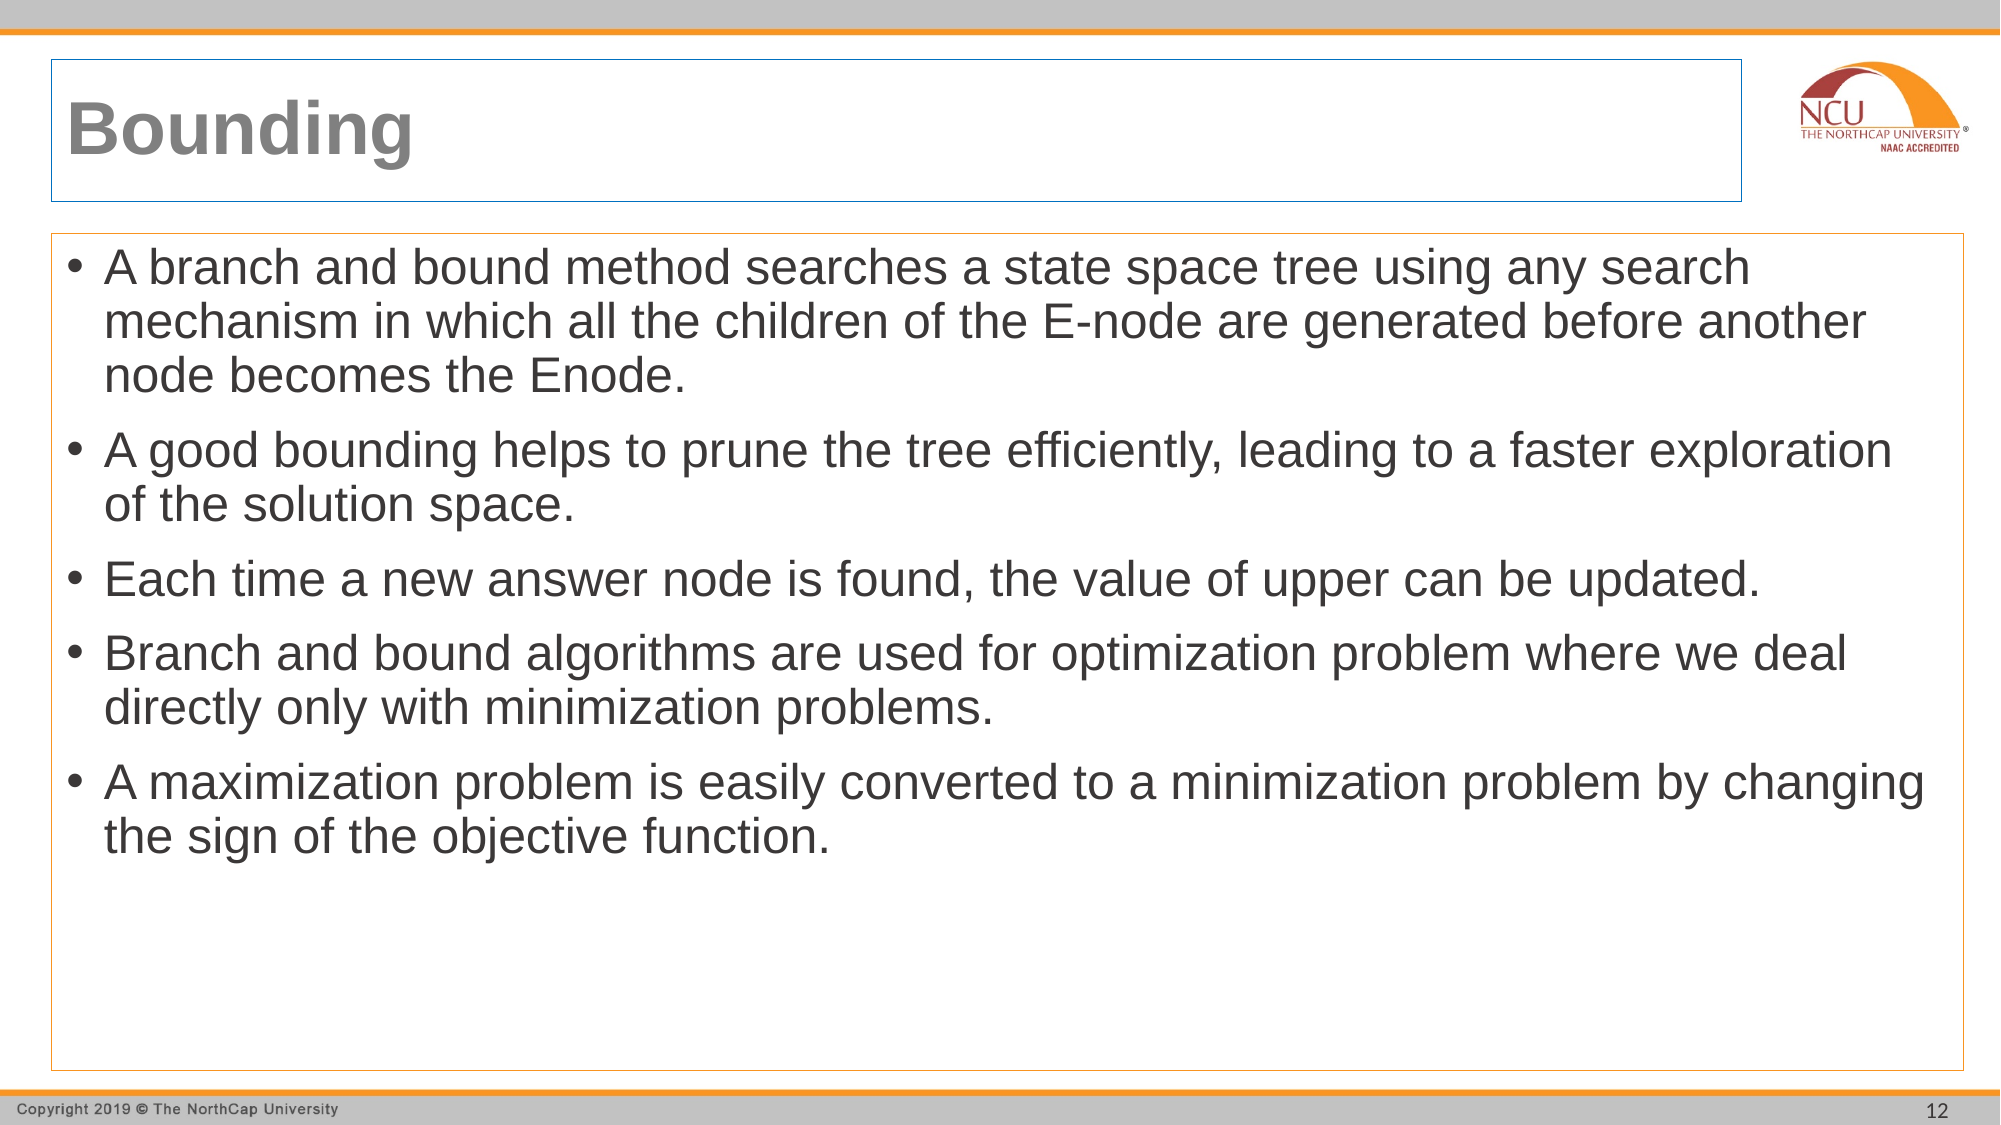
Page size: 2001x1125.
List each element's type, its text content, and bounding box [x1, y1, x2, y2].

list A branch and bound method searches a state space tree using any search mechanism in which all the children of the E-node are generated before another node becomes the Enode. A good bounding helps to prune the tree efficiently, leading to a faster exploration of the solution space. Each time a new answer node is found, the value of upper can be updated. Branch and bound algorithms are used for optimization problem where we deal directly only with minimization problems. A maximization problem is easily converted to a minimization problem by changing the sign of the objective function. [51, 233, 1964, 1071]
title Bounding [51, 59, 1742, 202]
slide_number 12 [1791, 1094, 1964, 1125]
picture [0, 0, 2000, 1125]
